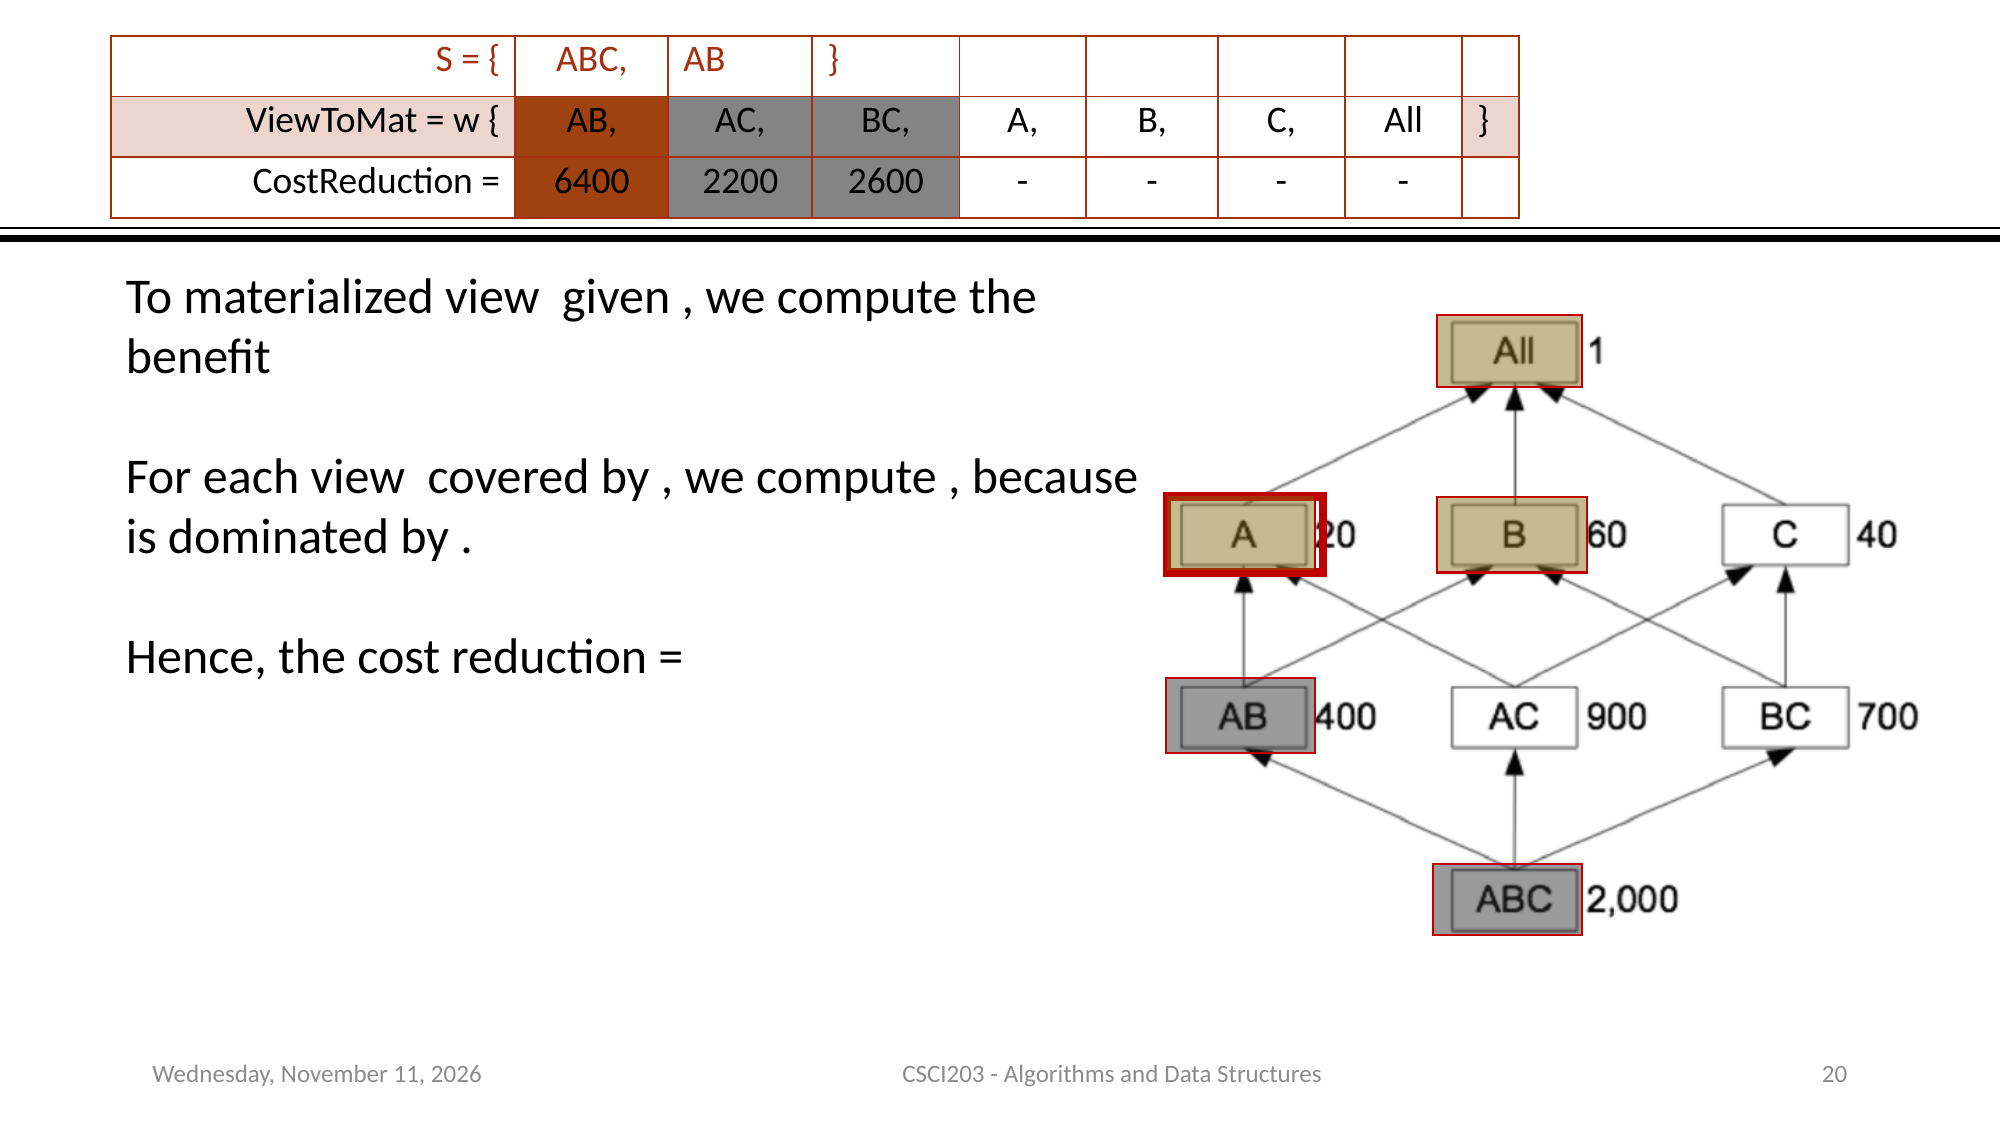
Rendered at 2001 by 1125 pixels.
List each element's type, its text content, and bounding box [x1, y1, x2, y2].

table_cell AC, [669, 97, 811, 156]
table_cell All [1346, 97, 1461, 156]
table_cell - [1087, 158, 1217, 217]
table_header [1219, 37, 1344, 96]
table_header [960, 37, 1085, 96]
table_cell B, [1087, 97, 1217, 156]
table_cell 2600 [813, 158, 959, 217]
table_cell CostReduction = [112, 158, 514, 217]
table_cell 2200 [669, 158, 811, 217]
table_cell - [960, 158, 1085, 217]
table_cell AB, [516, 97, 667, 156]
table_header AB [669, 37, 811, 96]
table_header [1346, 37, 1461, 96]
table_cell C, [1219, 97, 1344, 156]
table_cell 6400 [516, 158, 667, 217]
table_cell BC, [813, 97, 959, 156]
table_header [1463, 37, 1518, 96]
slide_number 20 [1412, 1042, 1863, 1103]
table_cell } [1463, 97, 1518, 156]
table_cell A, [960, 97, 1085, 156]
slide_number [137, 1042, 588, 1103]
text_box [1158, 303, 1939, 949]
table_cell - [1346, 158, 1461, 217]
table_header ABC, [516, 37, 667, 96]
table_header } [813, 37, 959, 96]
table_cell [1463, 158, 1518, 217]
table_cell ViewToMat = w { [112, 97, 514, 156]
table_cell - [1219, 158, 1344, 217]
table_header S = { [112, 37, 514, 96]
footer CSCI203 - Algorithms and Data Structures [662, 1042, 1338, 1103]
table_header [1087, 37, 1217, 96]
